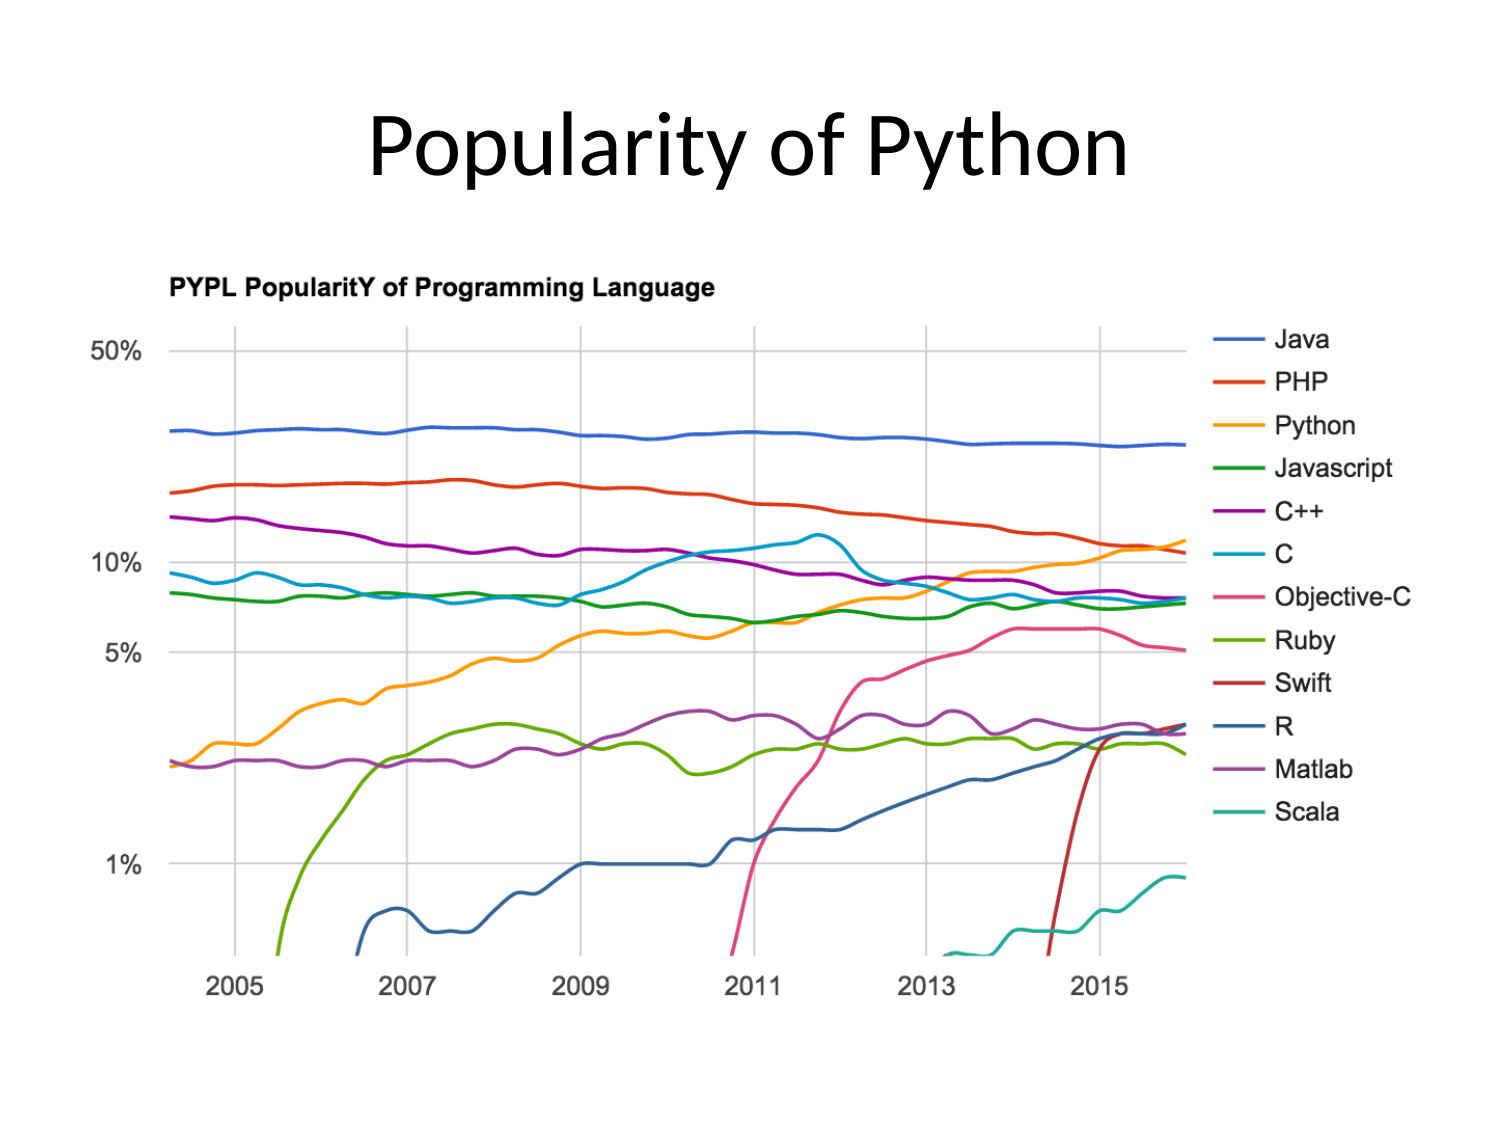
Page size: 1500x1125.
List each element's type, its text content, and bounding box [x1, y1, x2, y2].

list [74, 249, 1426, 1018]
title Popularity of Python [75, 45, 1425, 233]
